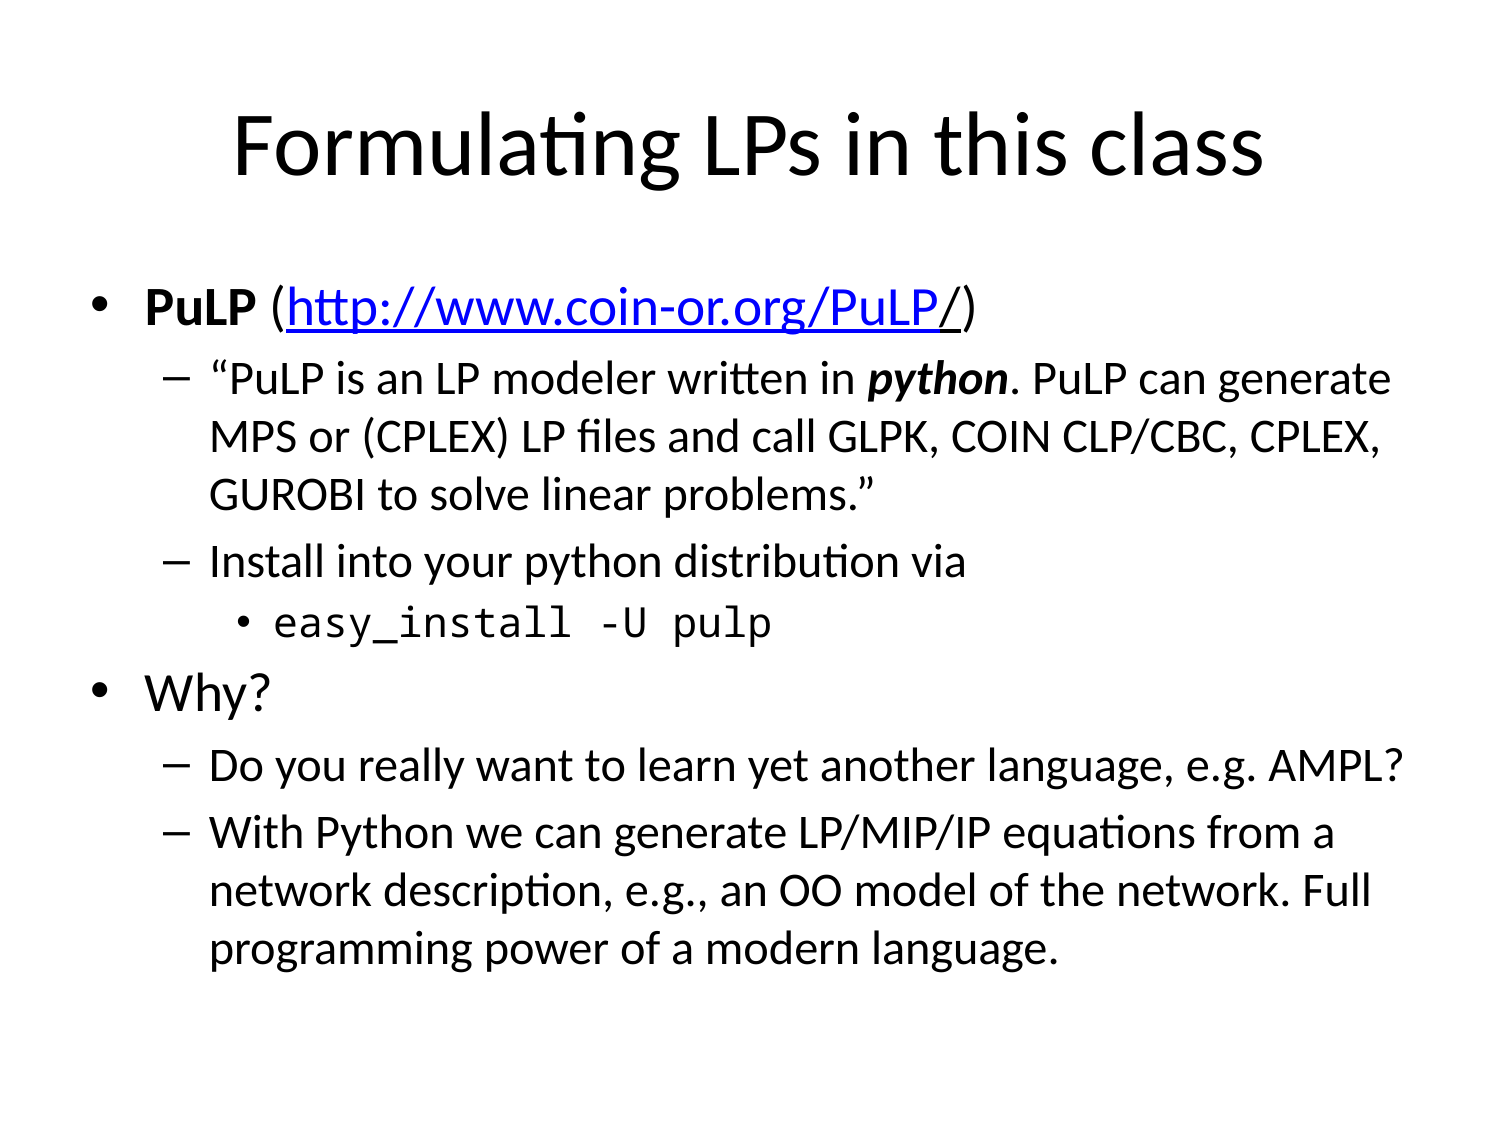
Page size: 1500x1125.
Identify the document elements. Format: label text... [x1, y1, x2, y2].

list PuLP (http://www.coin-or.org/PuLP/) “PuLP is an LP modeler written in python. PuLP can generate MPS or (CPLEX) LP files and call GLPK, COIN CLP/CBC, CPLEX, GUROBI to solve linear problems.” Install into your python distribution via easy_install -U pulp Why? Do you really want to learn yet another language, e.g. AMPL? With Python we can generate LP/MIP/IP equations from a network description, e.g., an OO model of the network. Full programming power of a modern language. [75, 262, 1425, 1025]
title Formulating LPs in this class [75, 45, 1425, 233]
